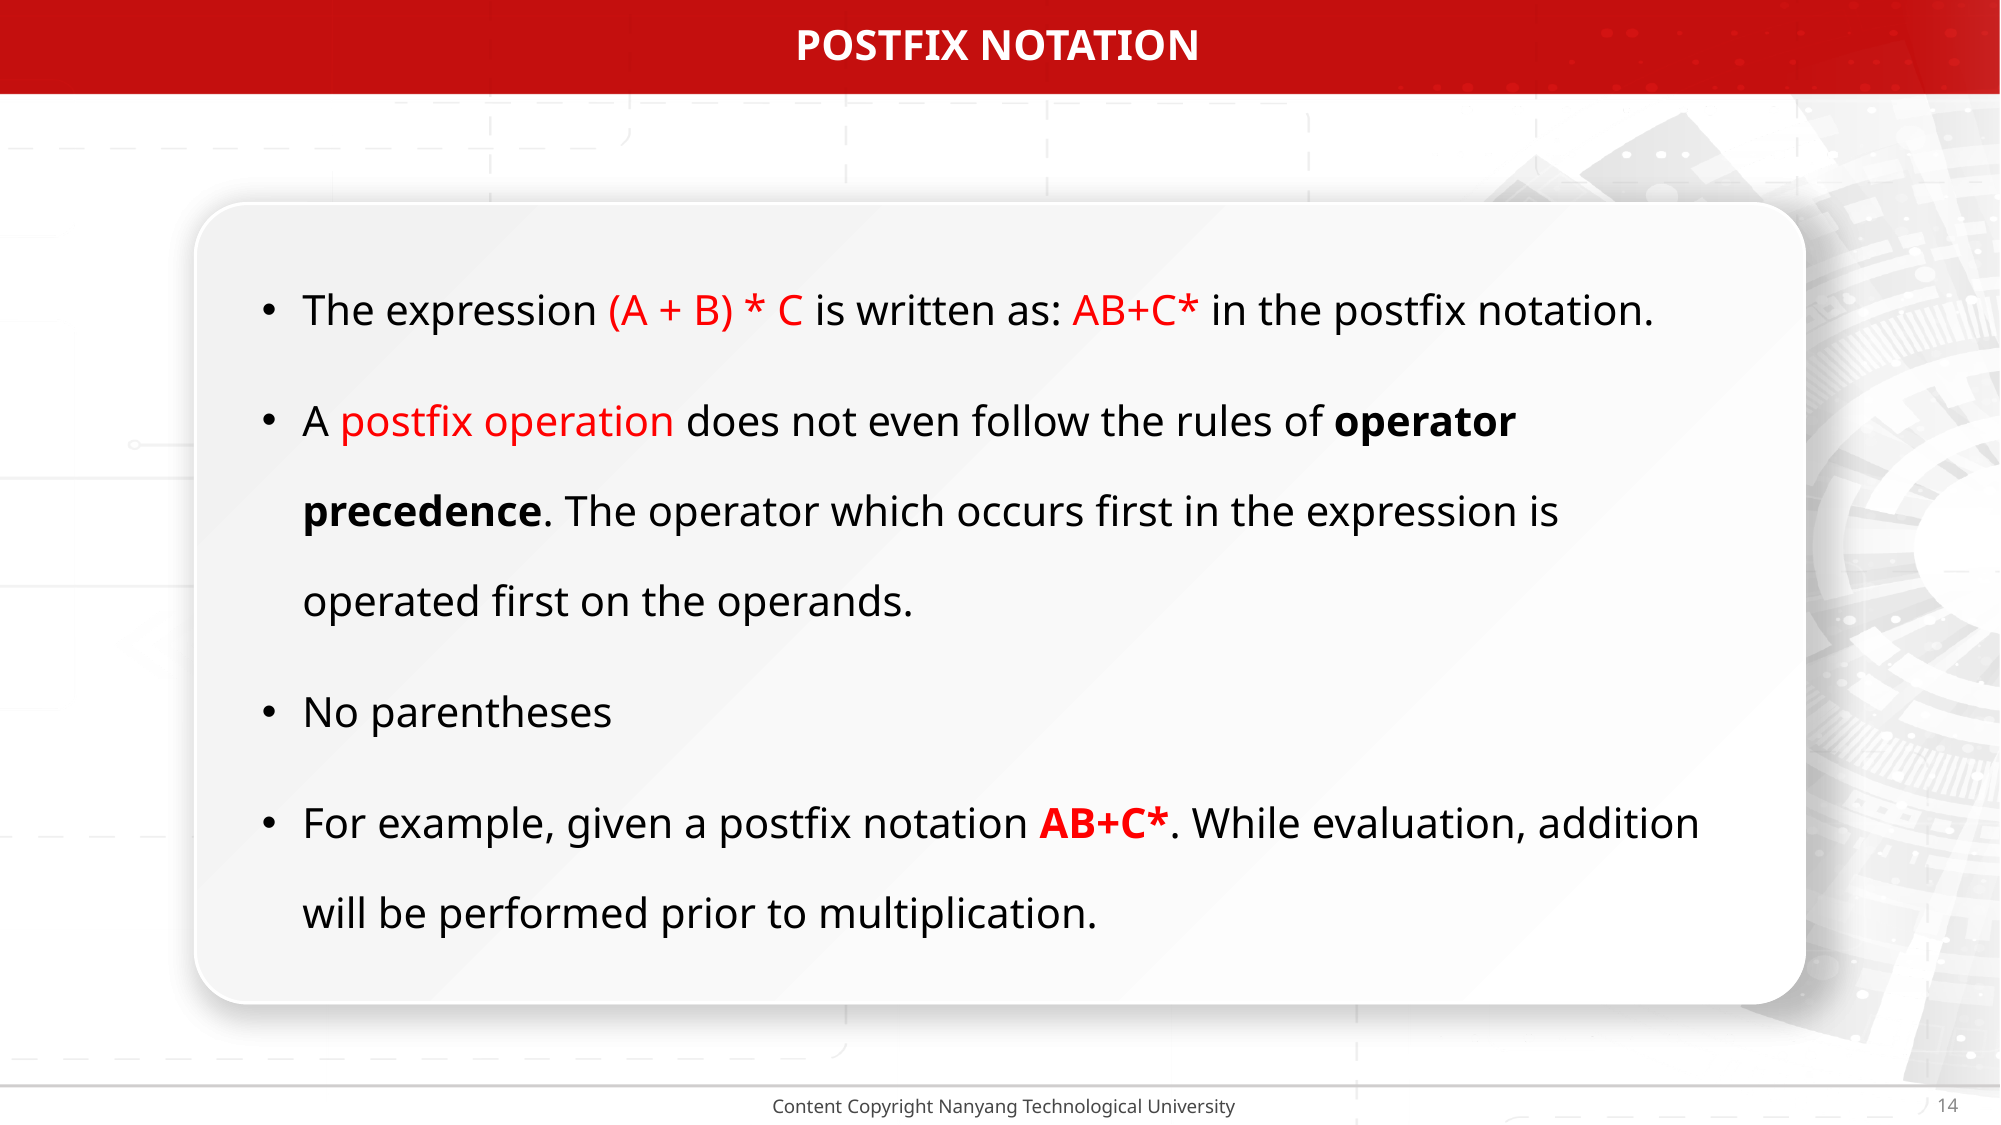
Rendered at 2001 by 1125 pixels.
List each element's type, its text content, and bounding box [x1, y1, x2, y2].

list The expression (A + B) * C is written as: AB+C* in the postfix notation. A postfix operation does not even follow the rules of operator precedence. The operator which occurs first in the expression is operated first on the operands. No parentheses For example, given a postfix notation AB+C*. While evaluation, addition will be performed prior to multiplication. [246, 236, 1762, 965]
picture [0, 94, 2000, 1084]
picture [0, 1088, 2000, 1125]
title Postfix Notation [0, 0, 2000, 94]
